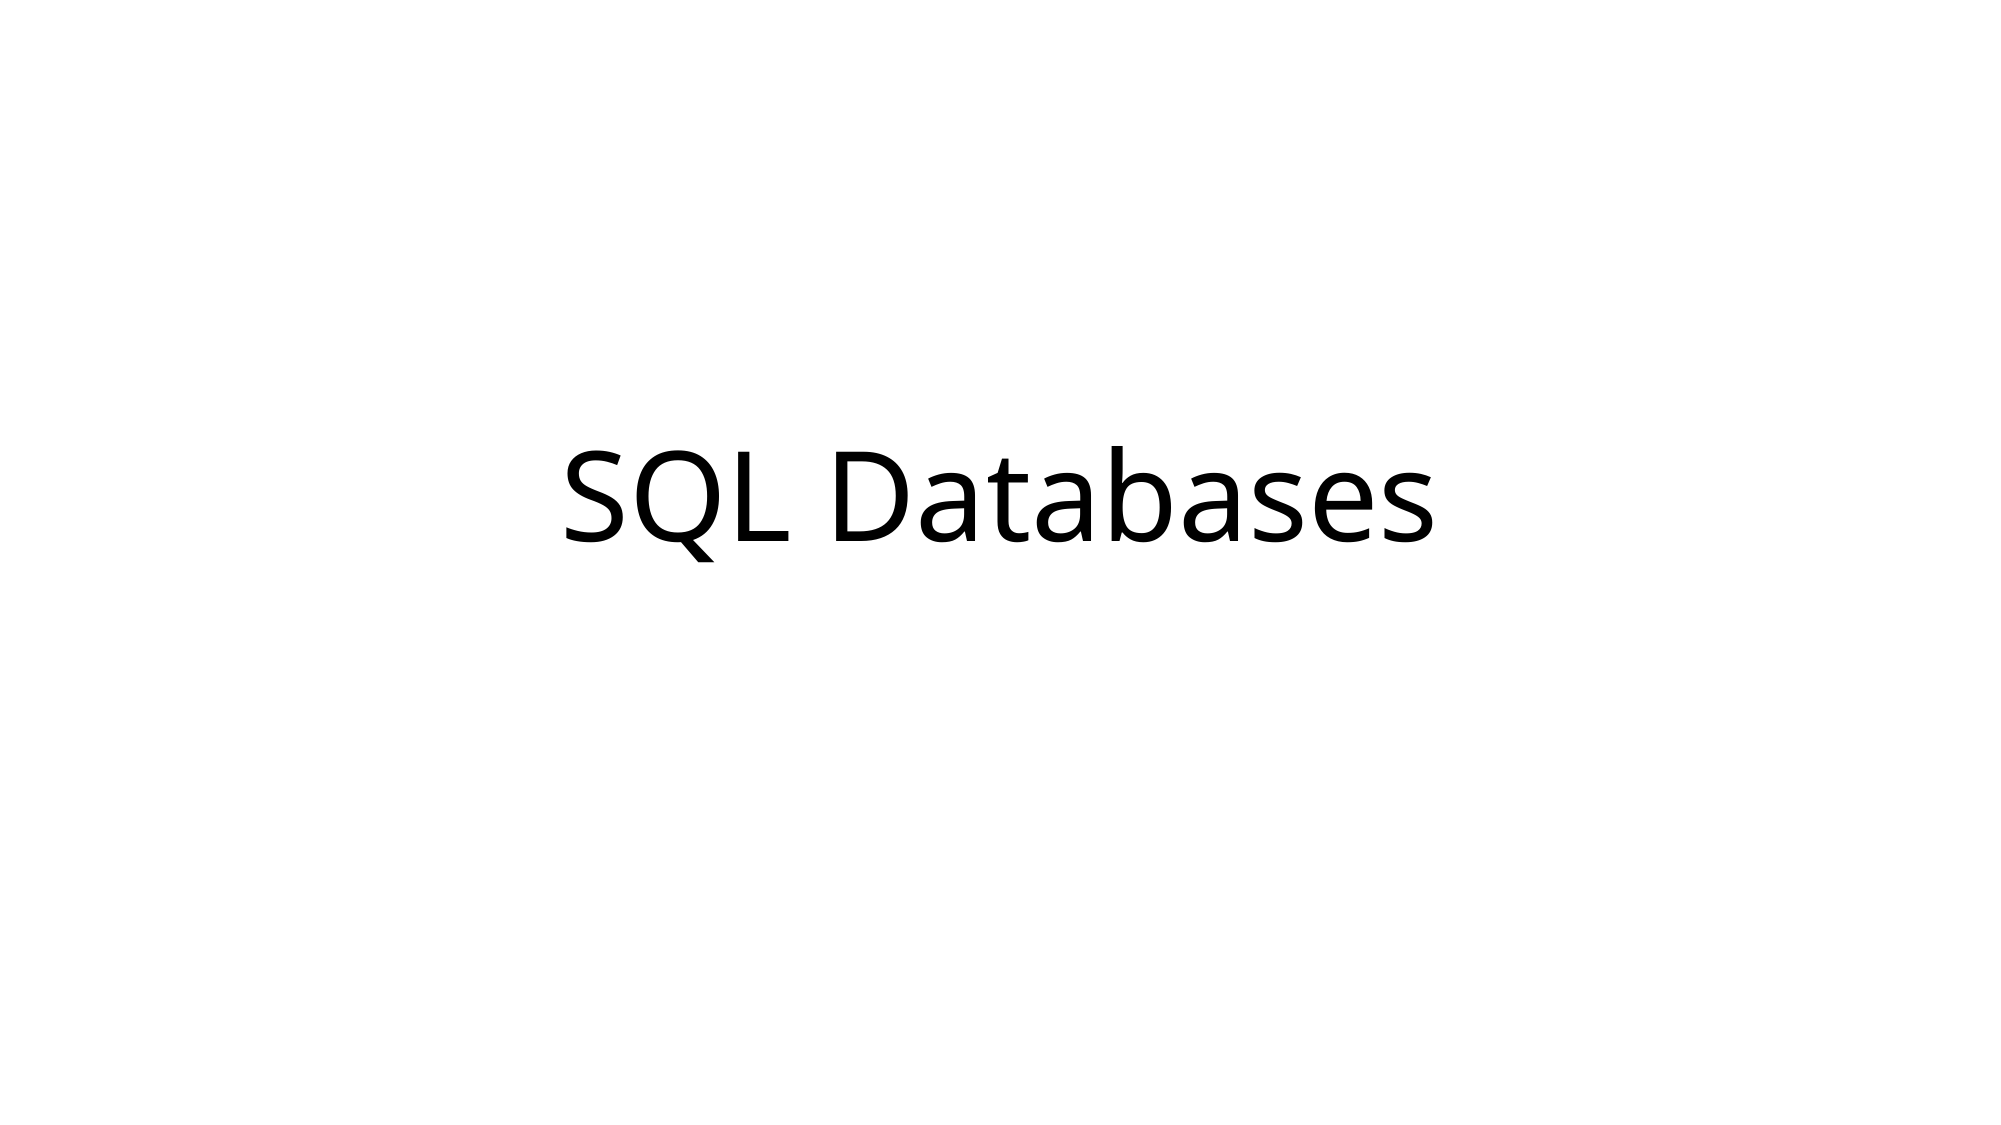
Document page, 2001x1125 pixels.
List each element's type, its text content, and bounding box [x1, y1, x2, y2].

title SQL Databases [249, 184, 1750, 576]
